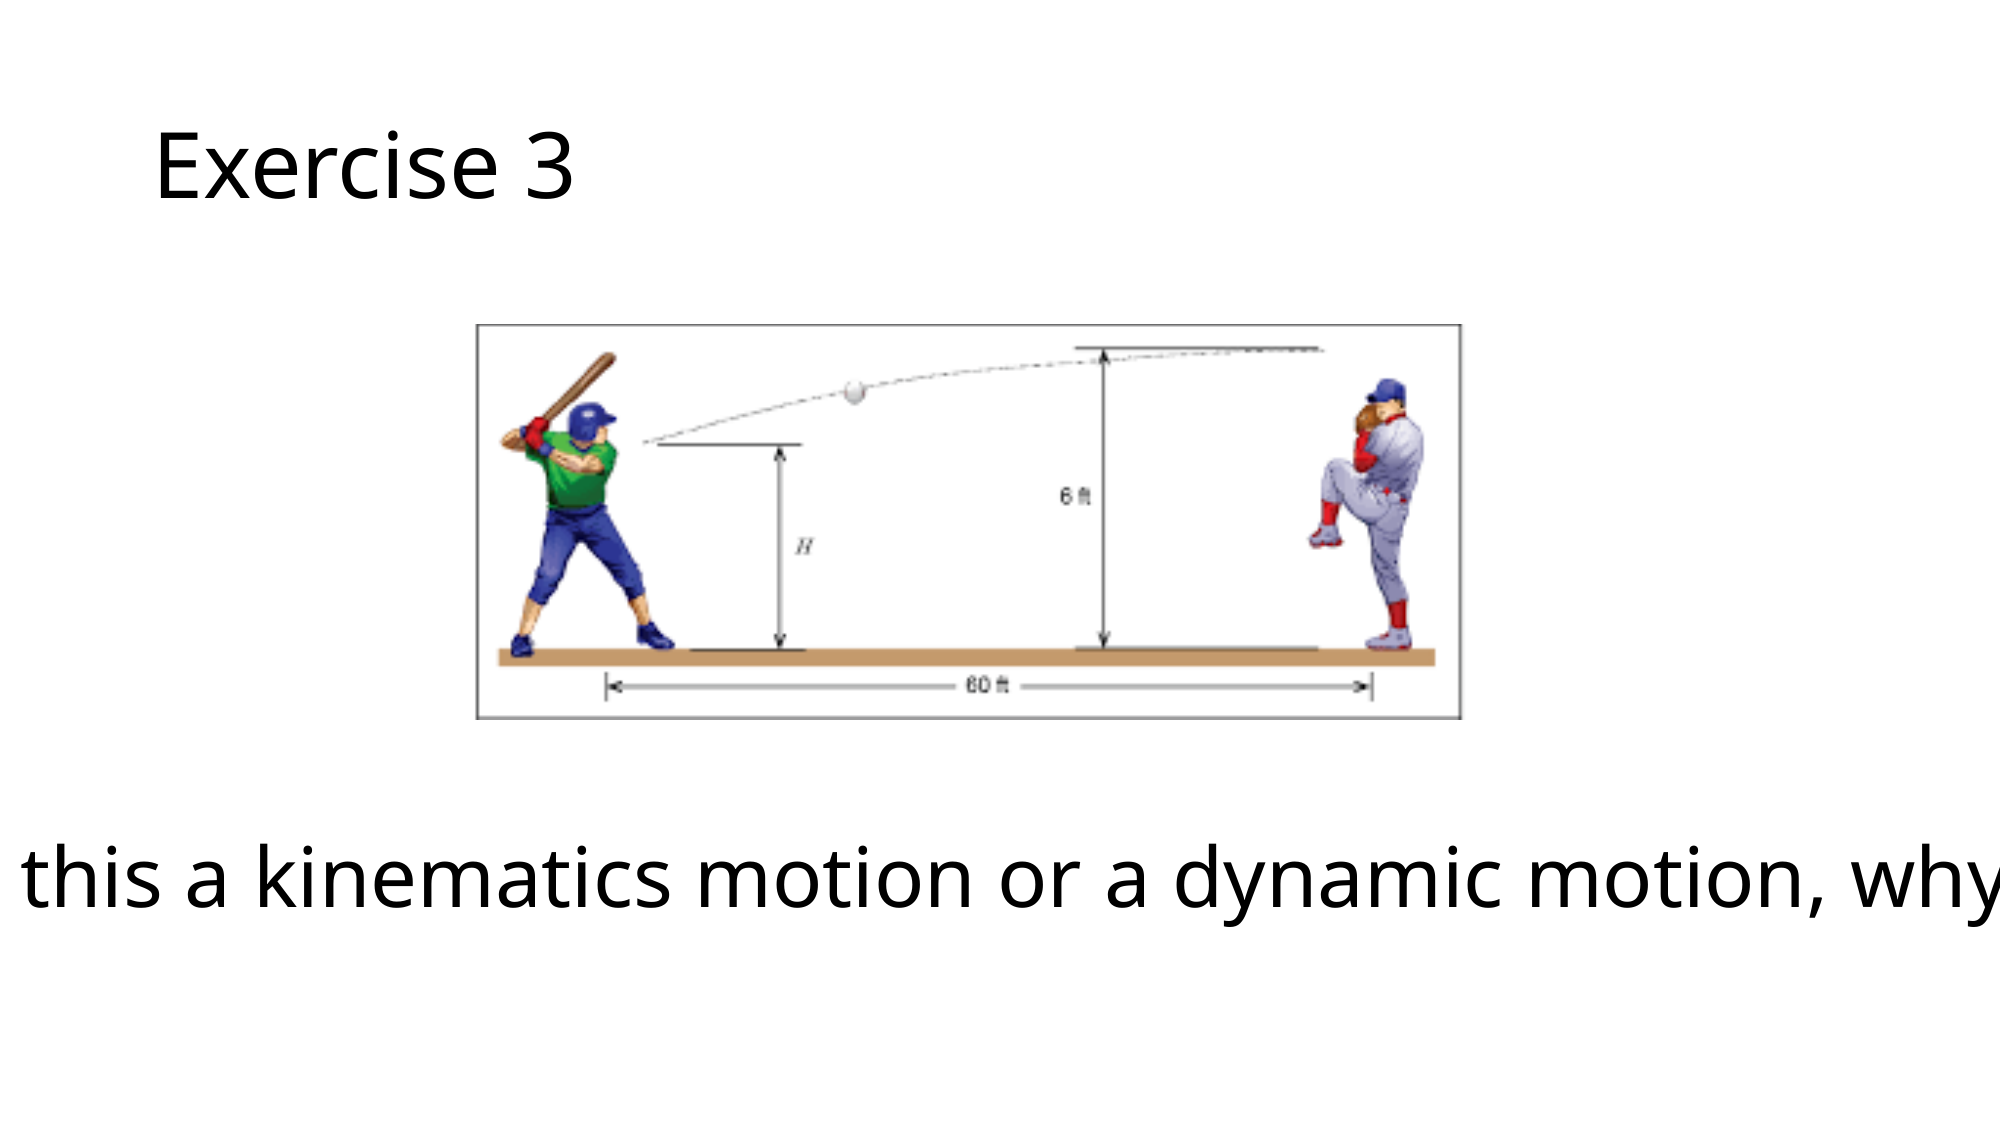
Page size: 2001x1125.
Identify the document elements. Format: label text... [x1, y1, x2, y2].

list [433, 324, 1521, 720]
title Exercise 3 [137, 59, 1863, 278]
text_box Is this a kinematics motion or a dynamic motion, why ? [0, 816, 2000, 932]
